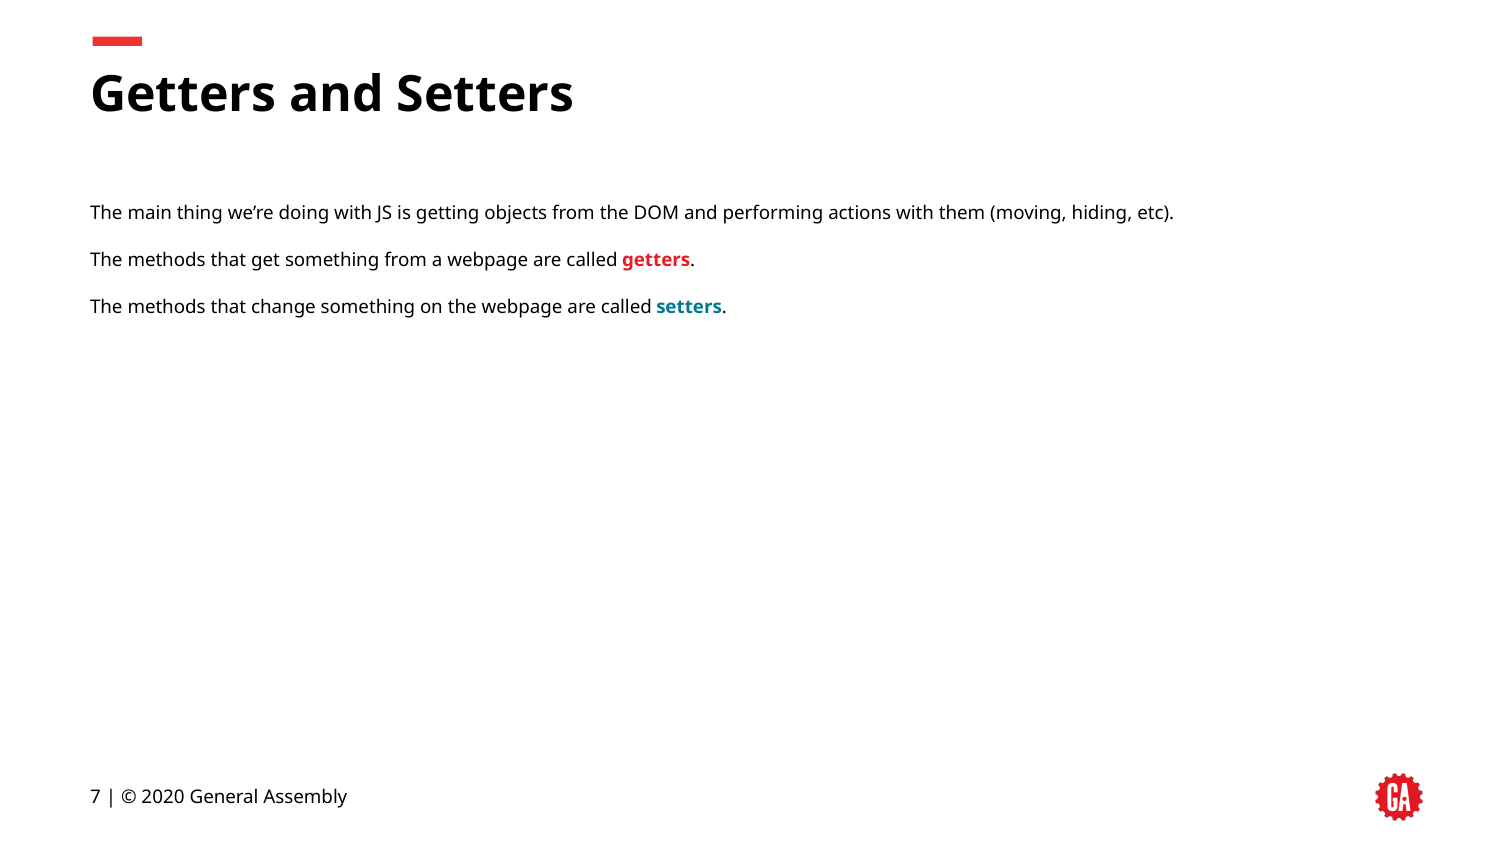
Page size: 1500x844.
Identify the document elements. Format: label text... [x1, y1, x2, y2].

title Getters and Setters [75, 46, 1473, 140]
list The main thing we’re doing with JS is getting objects from the DOM and performing actions with them (moving, hiding, etc). The methods that get something from a webpage are called getters. The methods that change something on the webpage are called setters. [75, 182, 1425, 466]
picture [1373, 771, 1425, 823]
slide_number 7 | © 2020 General Assembly [75, 764, 465, 830]
